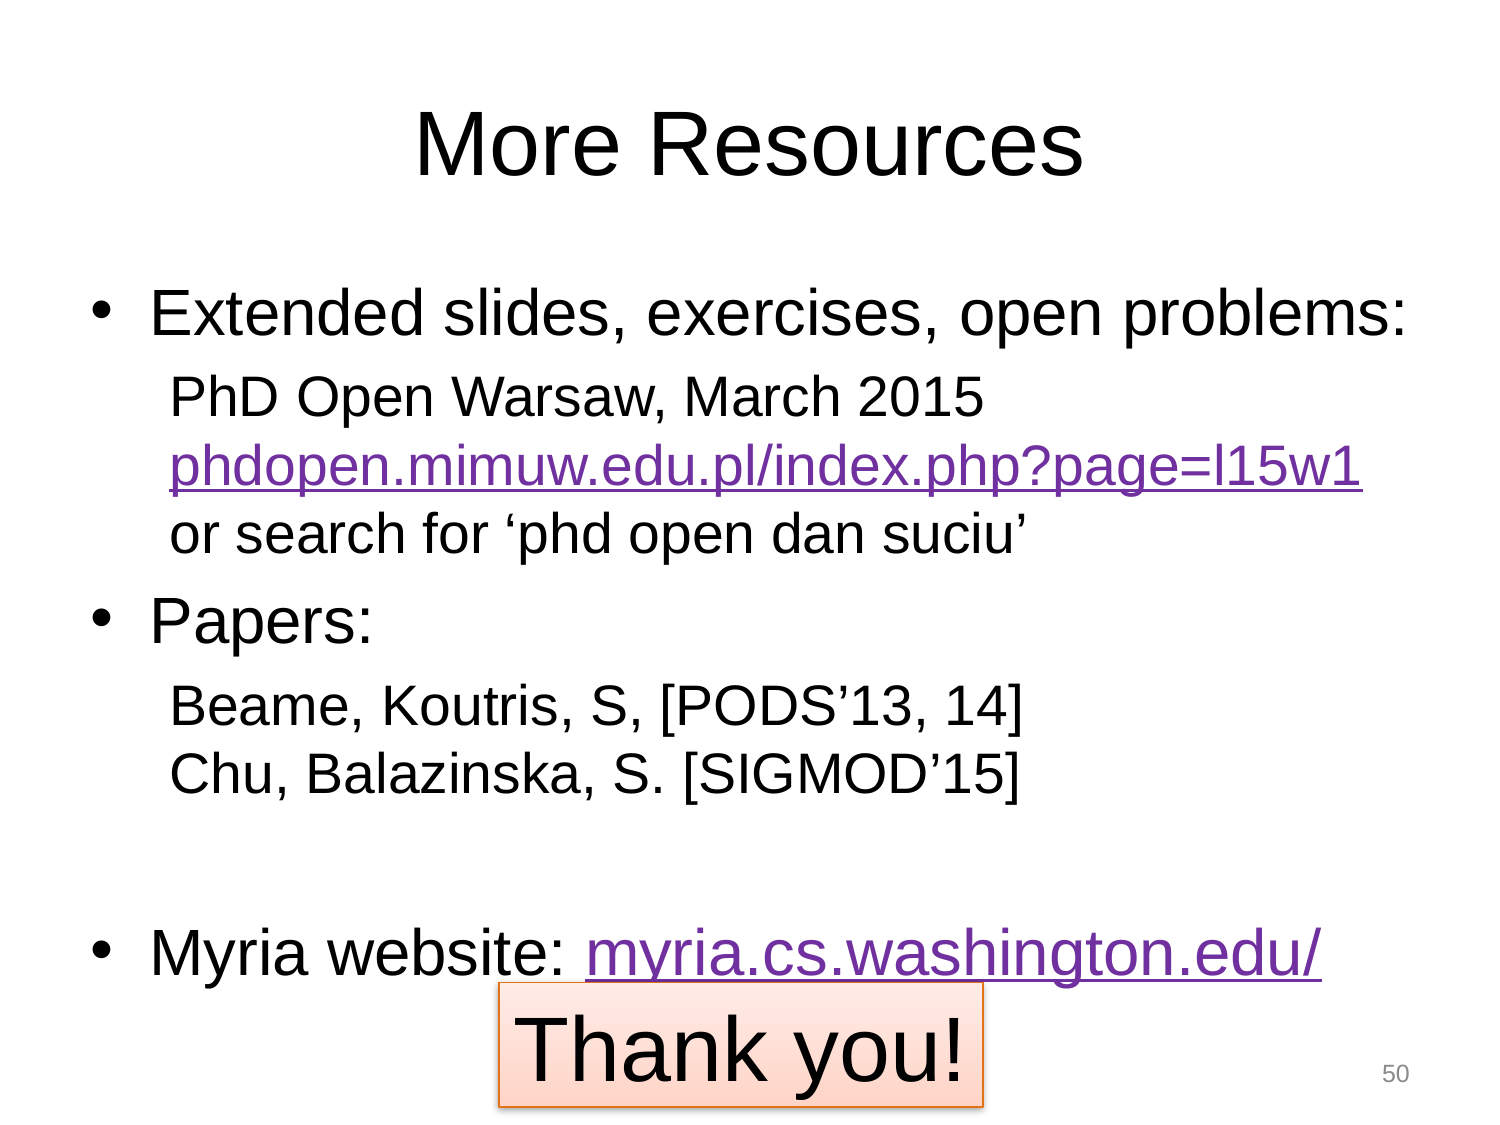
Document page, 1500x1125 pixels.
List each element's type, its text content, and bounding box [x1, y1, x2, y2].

slide_number 50 [1074, 1042, 1425, 1103]
text_box Thank you! [498, 982, 984, 1108]
title More Resources [75, 45, 1425, 233]
list Extended slides, exercises, open problems: PhD Open Warsaw, March 2015 phdopen.mimuw.edu.pl/index.php?page=l15w1 or search for ‘phd open dan suciu’ Papers: Beame, Koutris, S, [PODS’13, 14] Chu, Balazinska, S. [SIGMOD’15] Myria website: myria.cs.washington.edu/ [75, 262, 1425, 1005]
